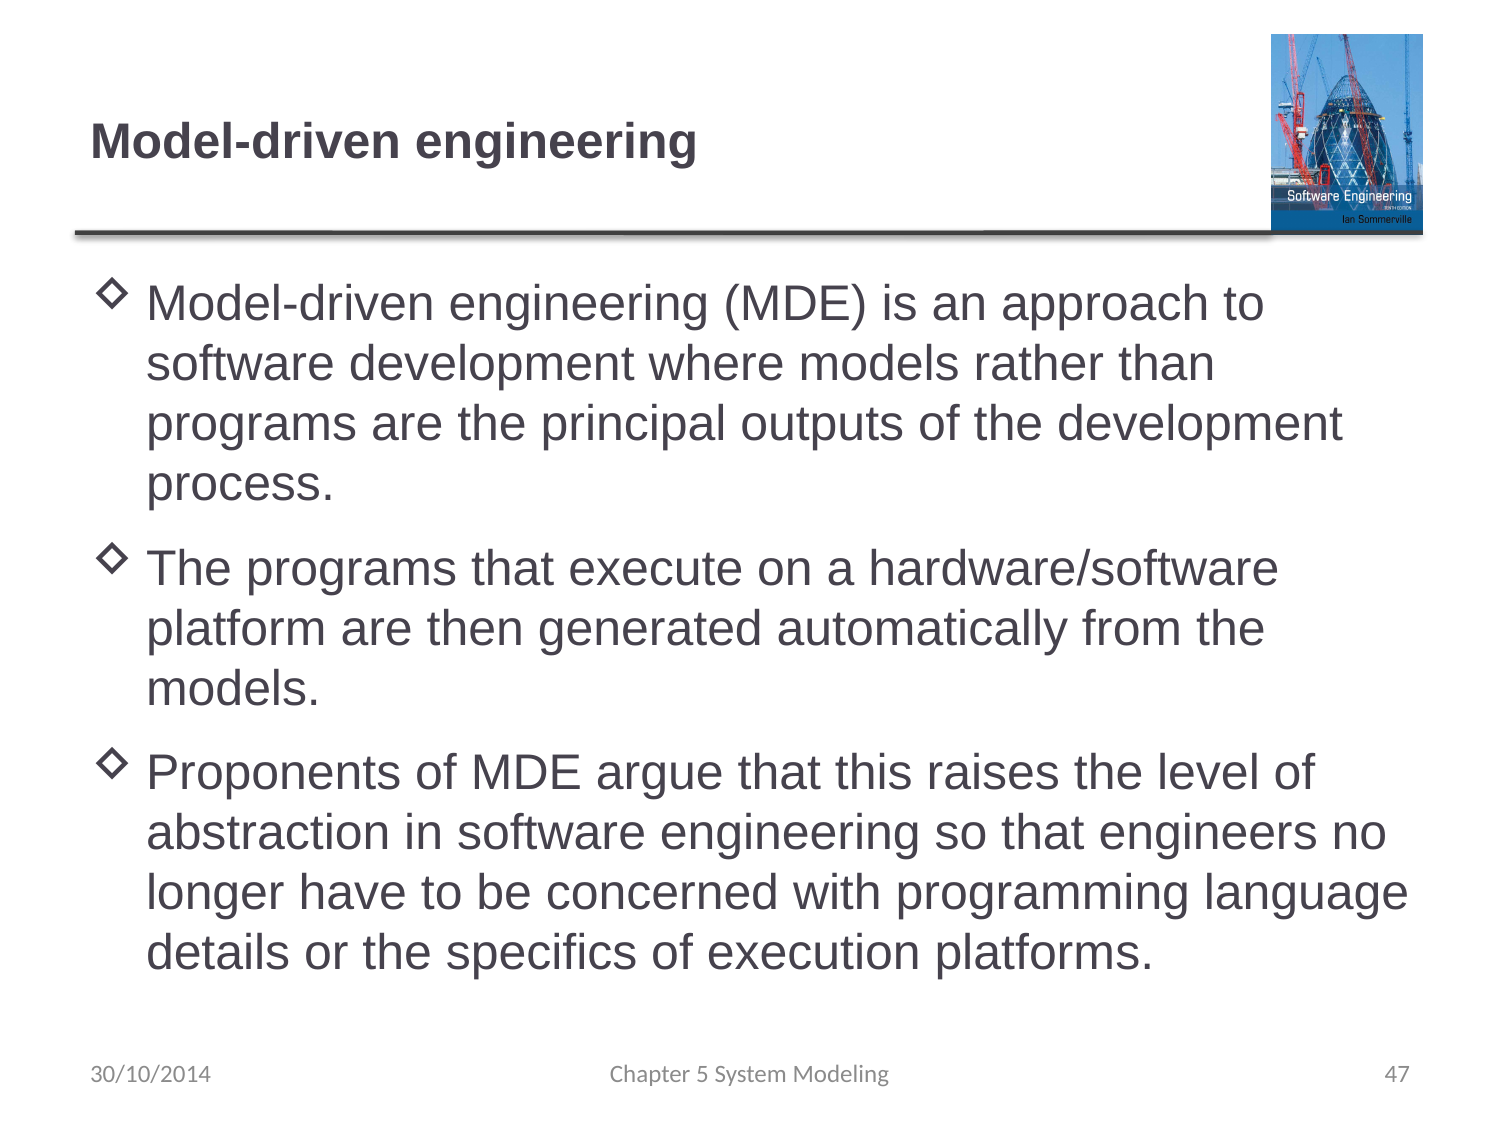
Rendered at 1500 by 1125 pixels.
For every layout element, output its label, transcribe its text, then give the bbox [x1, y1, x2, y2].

slide_number 47 [1074, 1042, 1425, 1103]
picture [1271, 34, 1423, 230]
footer Chapter 5 System Modeling [512, 1042, 988, 1103]
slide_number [75, 1042, 425, 1103]
list Model-driven engineering (MDE) is an approach to software development where models rather than programs are the principal outputs of the development process. The programs that execute on a hardware/software platform are then generated automatically from the models. Proponents of MDE argue that this raises the level of abstraction in software engineering so that engineers no longer have to be concerned with programming language details or the specifics of execution platforms. [75, 262, 1425, 1005]
title Model-driven engineering [74, 44, 1272, 233]
